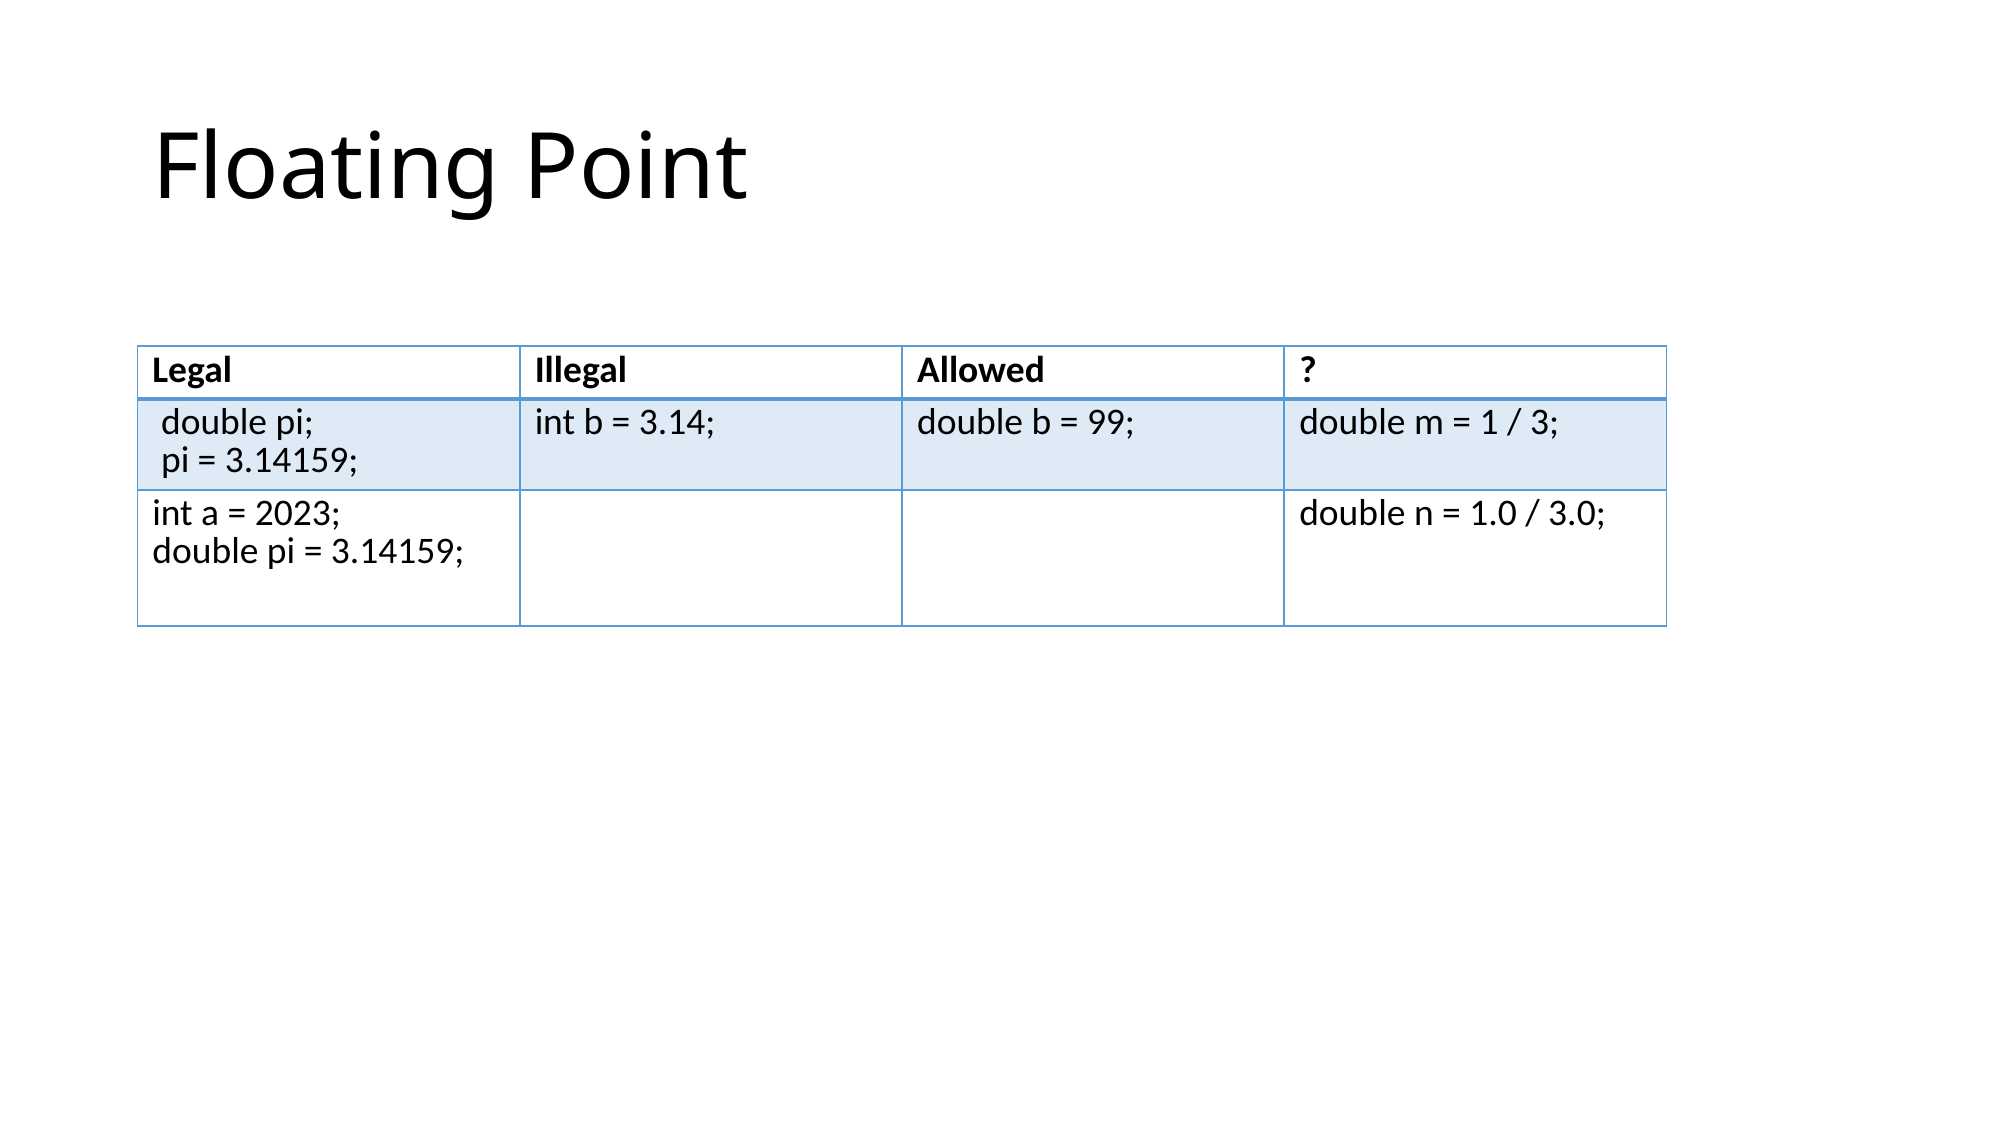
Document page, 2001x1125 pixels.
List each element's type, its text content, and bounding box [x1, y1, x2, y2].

table_cell int b = 3.14; [521, 401, 901, 489]
table_cell int a = 2023; double pi = 3.14159; [138, 491, 519, 625]
table_header Legal [138, 347, 519, 397]
table_header ? [1285, 347, 1666, 397]
title Floating Point [137, 59, 1863, 278]
table_cell double b = 99; [903, 401, 1283, 489]
table_cell double n = 1.0 / 3.0; [1285, 491, 1666, 625]
table_cell double pi; pi = 3.14159; [138, 401, 519, 489]
table_cell [521, 491, 901, 625]
table_header Allowed [903, 347, 1283, 397]
table_cell [903, 491, 1283, 625]
table_cell double m = 1 / 3; [1285, 401, 1666, 489]
table_header Illegal [521, 347, 901, 397]
